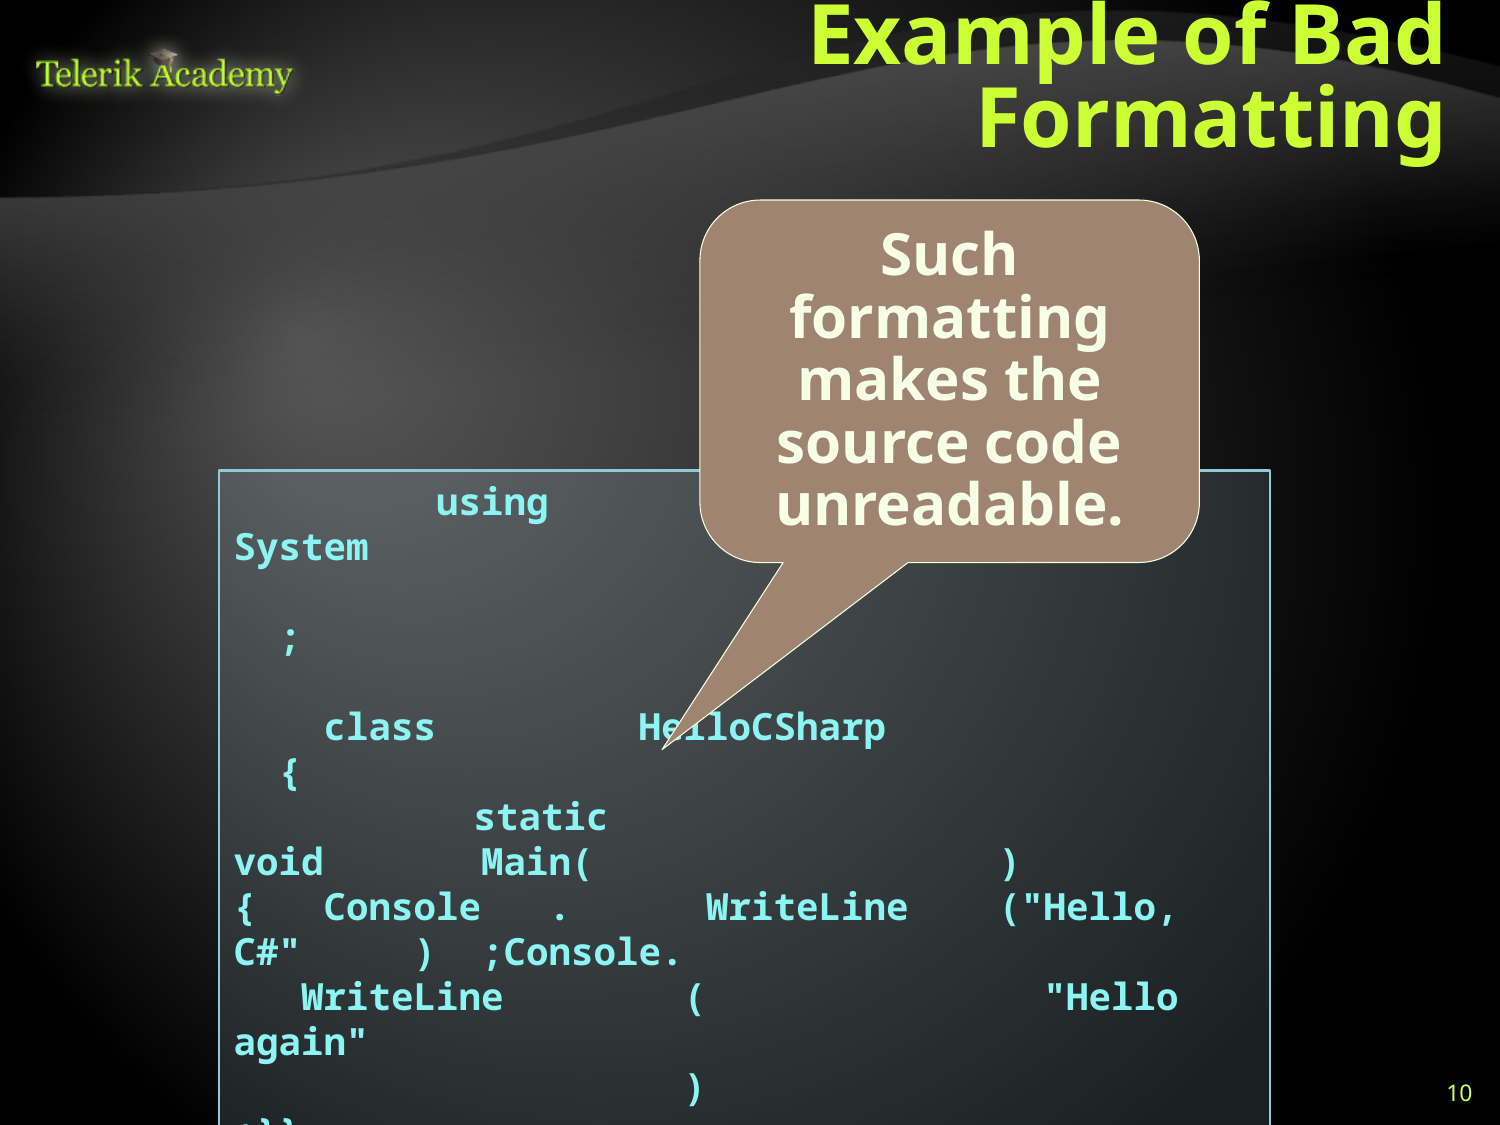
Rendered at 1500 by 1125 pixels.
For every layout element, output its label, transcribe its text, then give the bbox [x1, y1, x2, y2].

title Example of Bad Formatting [300, 12, 1463, 150]
slide_number 10 [1412, 1074, 1488, 1113]
text_box Such formatting makes the source code unreadable. [662, 200, 1200, 750]
picture [0, 0, 1500, 1125]
text_box using System ; class HelloCSharp { static void Main( ) { Console . WriteLine ("Hello, C#" ) ;Console. WriteLine ( "Hello again" ) ;}} [218, 470, 1270, 1125]
